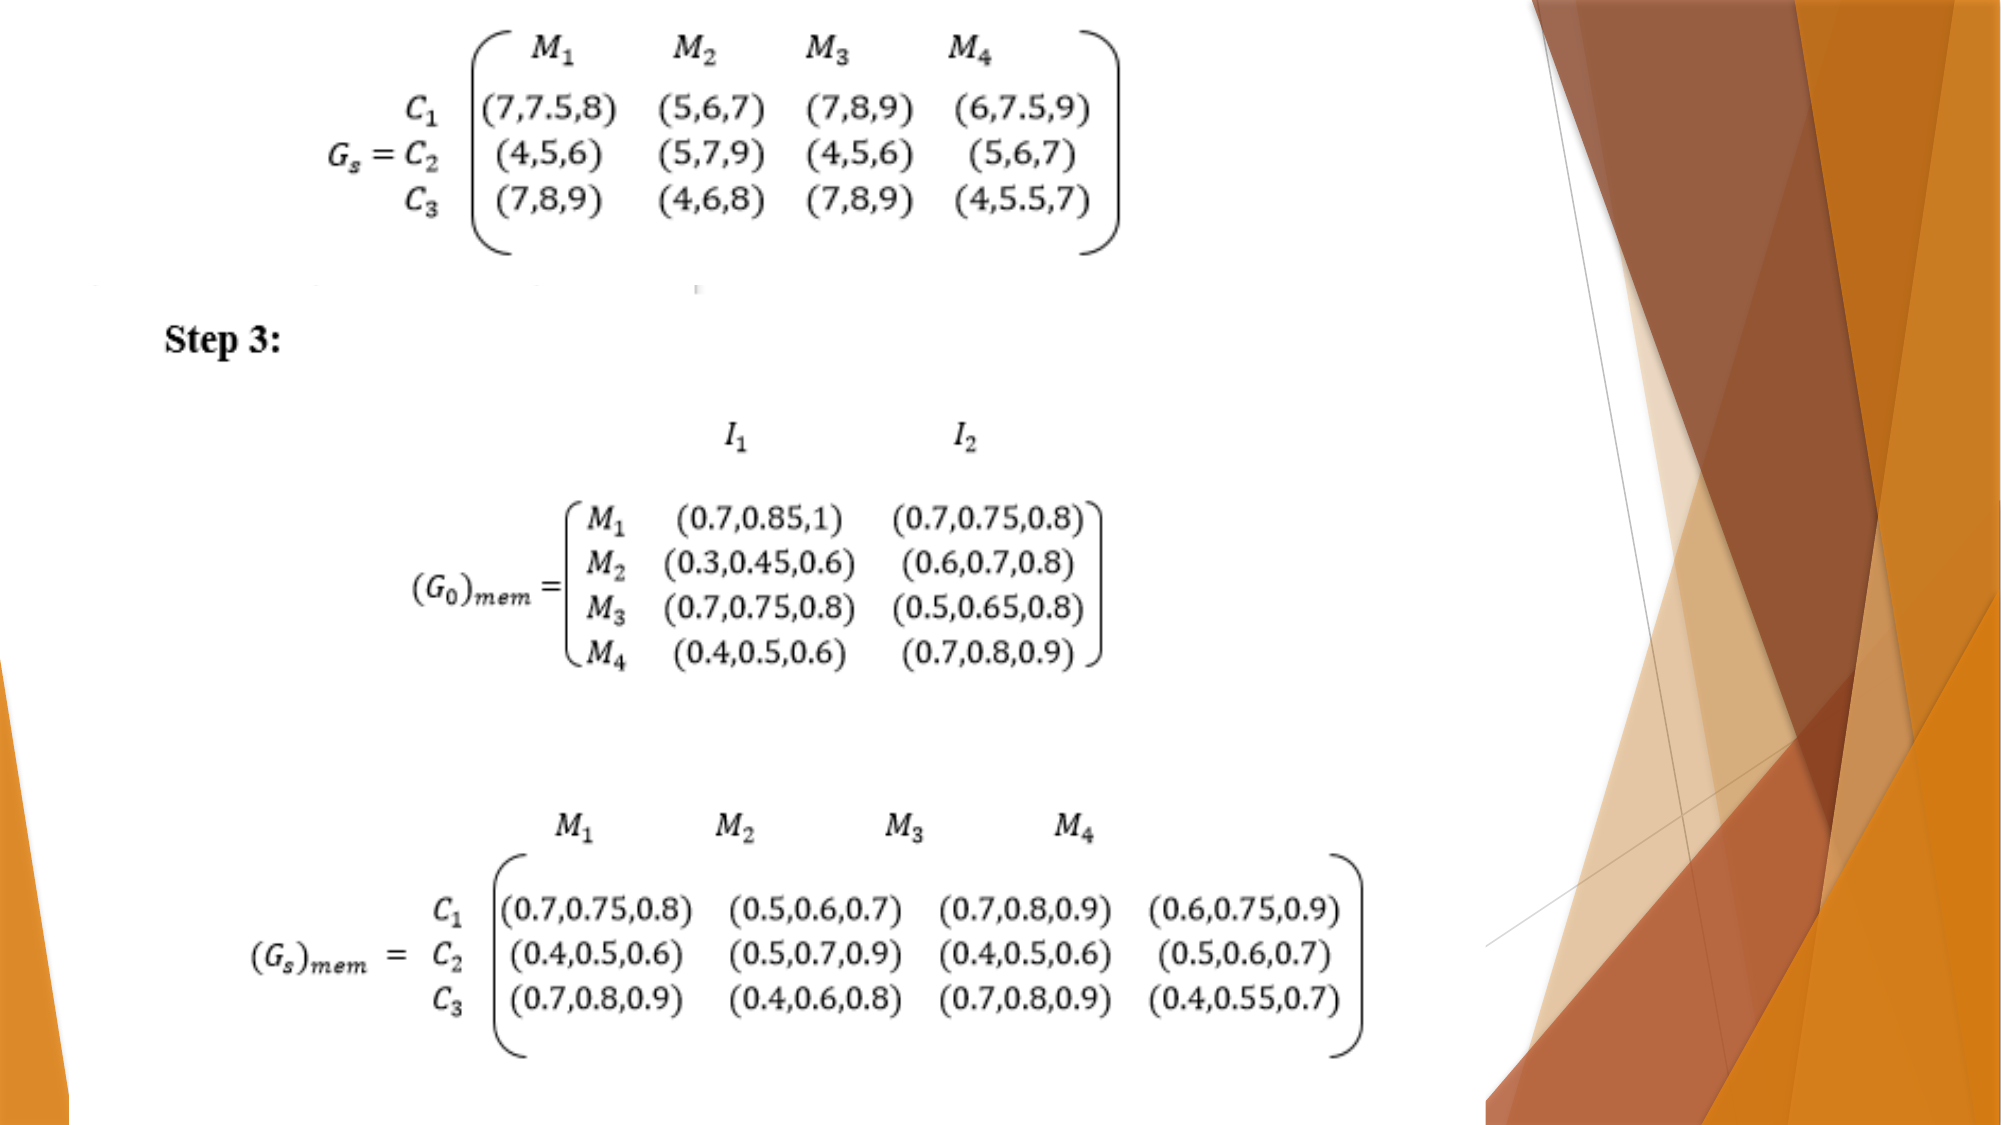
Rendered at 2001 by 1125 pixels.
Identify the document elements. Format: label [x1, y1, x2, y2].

picture [68, 285, 1487, 1125]
picture [287, 0, 1137, 265]
